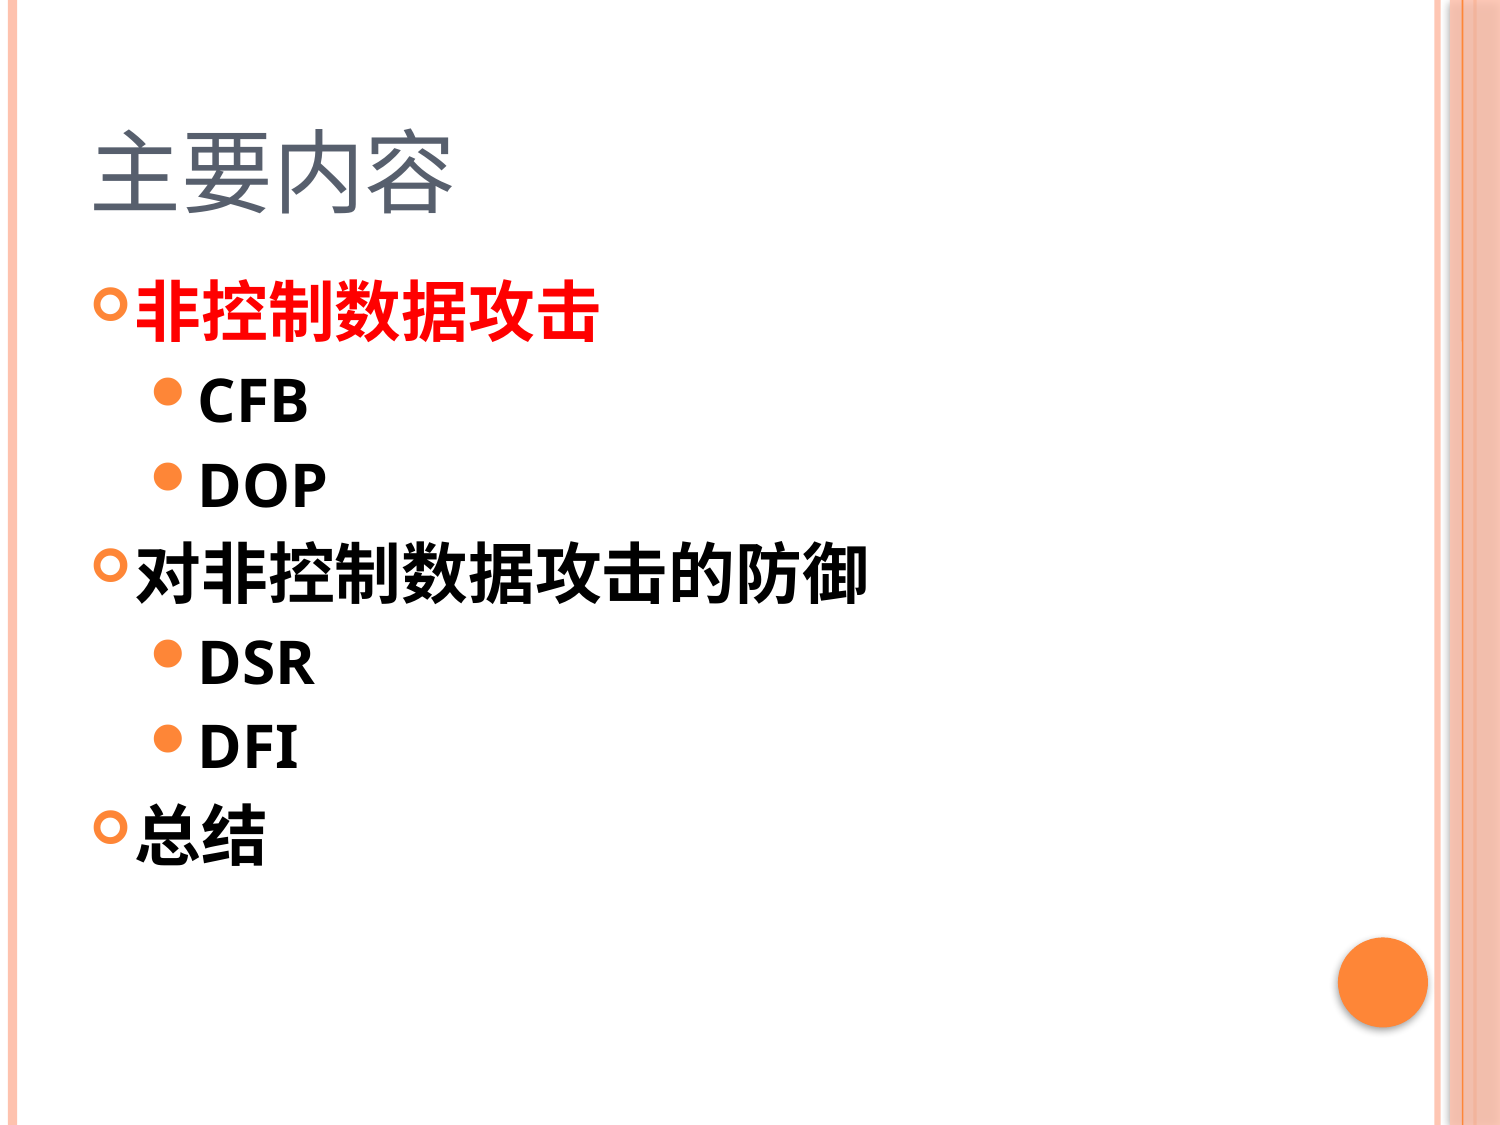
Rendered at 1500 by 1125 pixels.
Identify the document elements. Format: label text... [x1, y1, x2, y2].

list 非控制数据攻击 CFB DOP 对非控制数据攻击的防御 DSR DFI 总结 [75, 262, 1300, 1062]
title 主要内容 [75, 45, 1300, 233]
